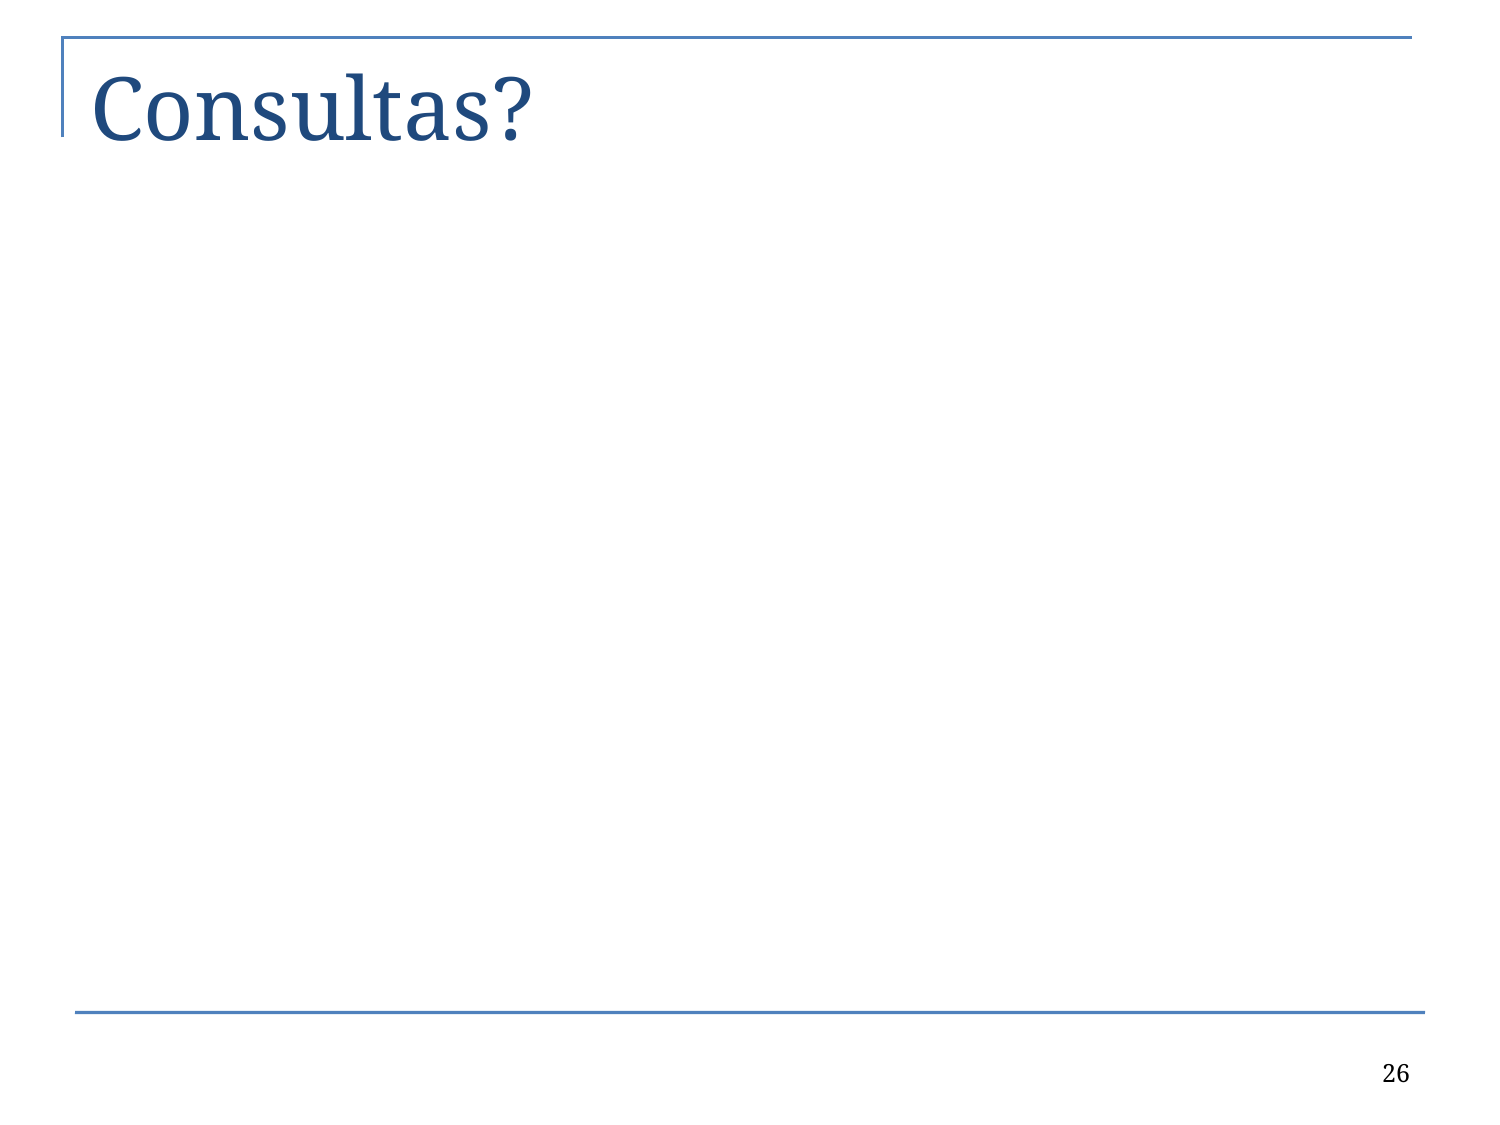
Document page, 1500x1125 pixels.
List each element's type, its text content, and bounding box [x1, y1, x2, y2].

title Consultas? [75, 45, 1425, 233]
slide_number 26 [1074, 1023, 1426, 1100]
